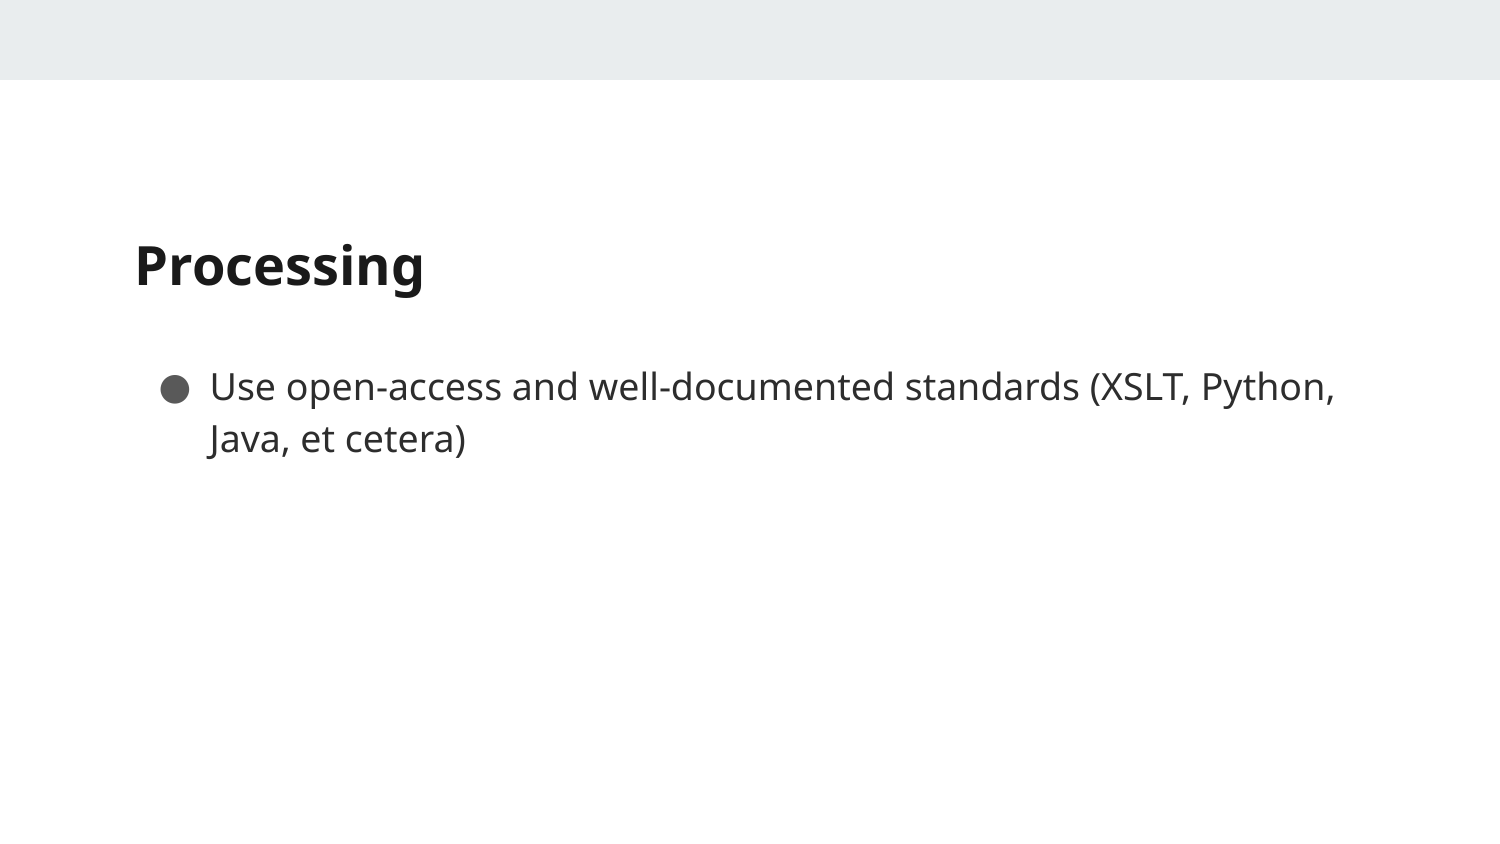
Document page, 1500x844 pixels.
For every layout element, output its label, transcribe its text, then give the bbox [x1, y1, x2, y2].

title Processing [119, 216, 1381, 305]
list Use open-access and well-documented standards (XSLT, Python, Java, et cetera) [119, 341, 1381, 712]
